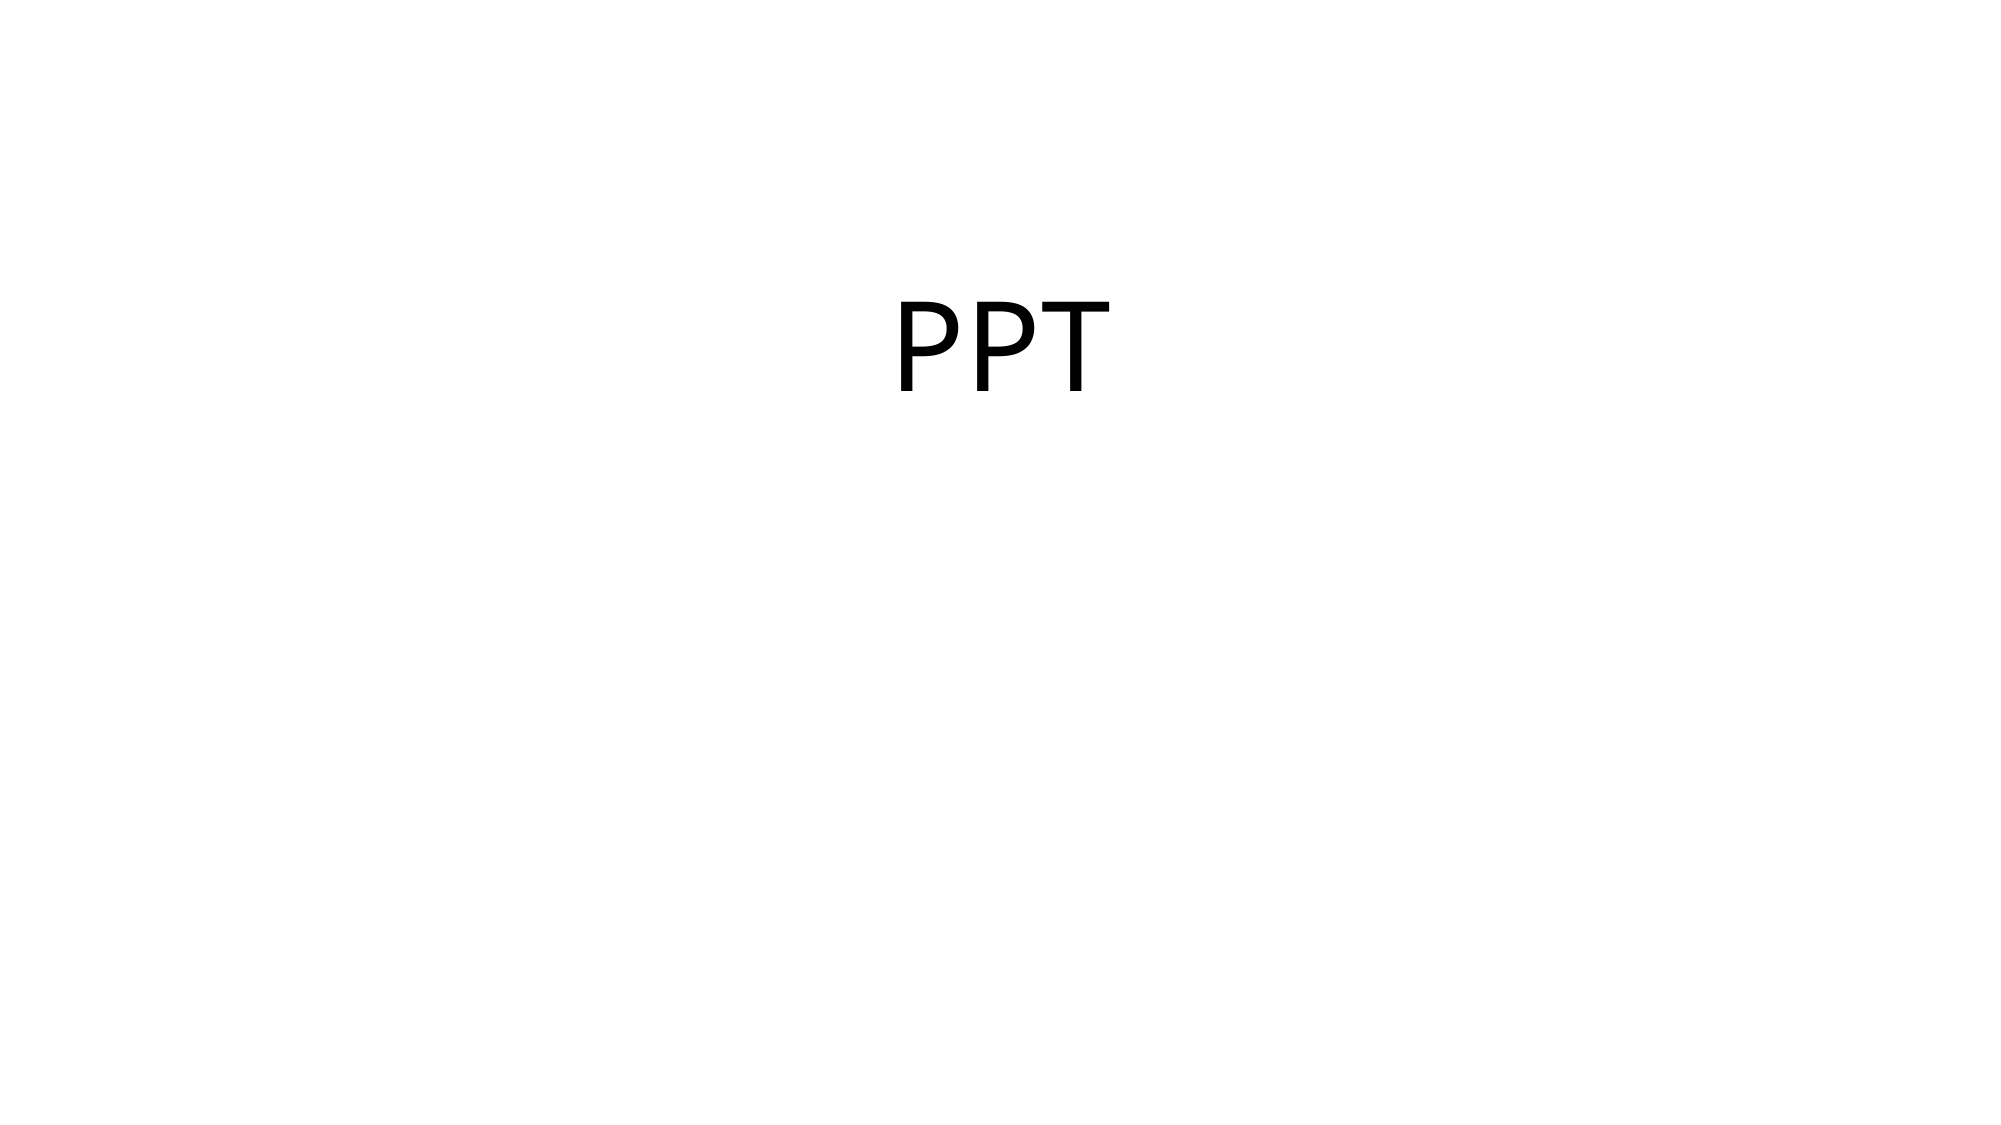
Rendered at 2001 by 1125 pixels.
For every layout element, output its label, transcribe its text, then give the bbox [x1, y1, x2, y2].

title PPT [249, 184, 1750, 576]
